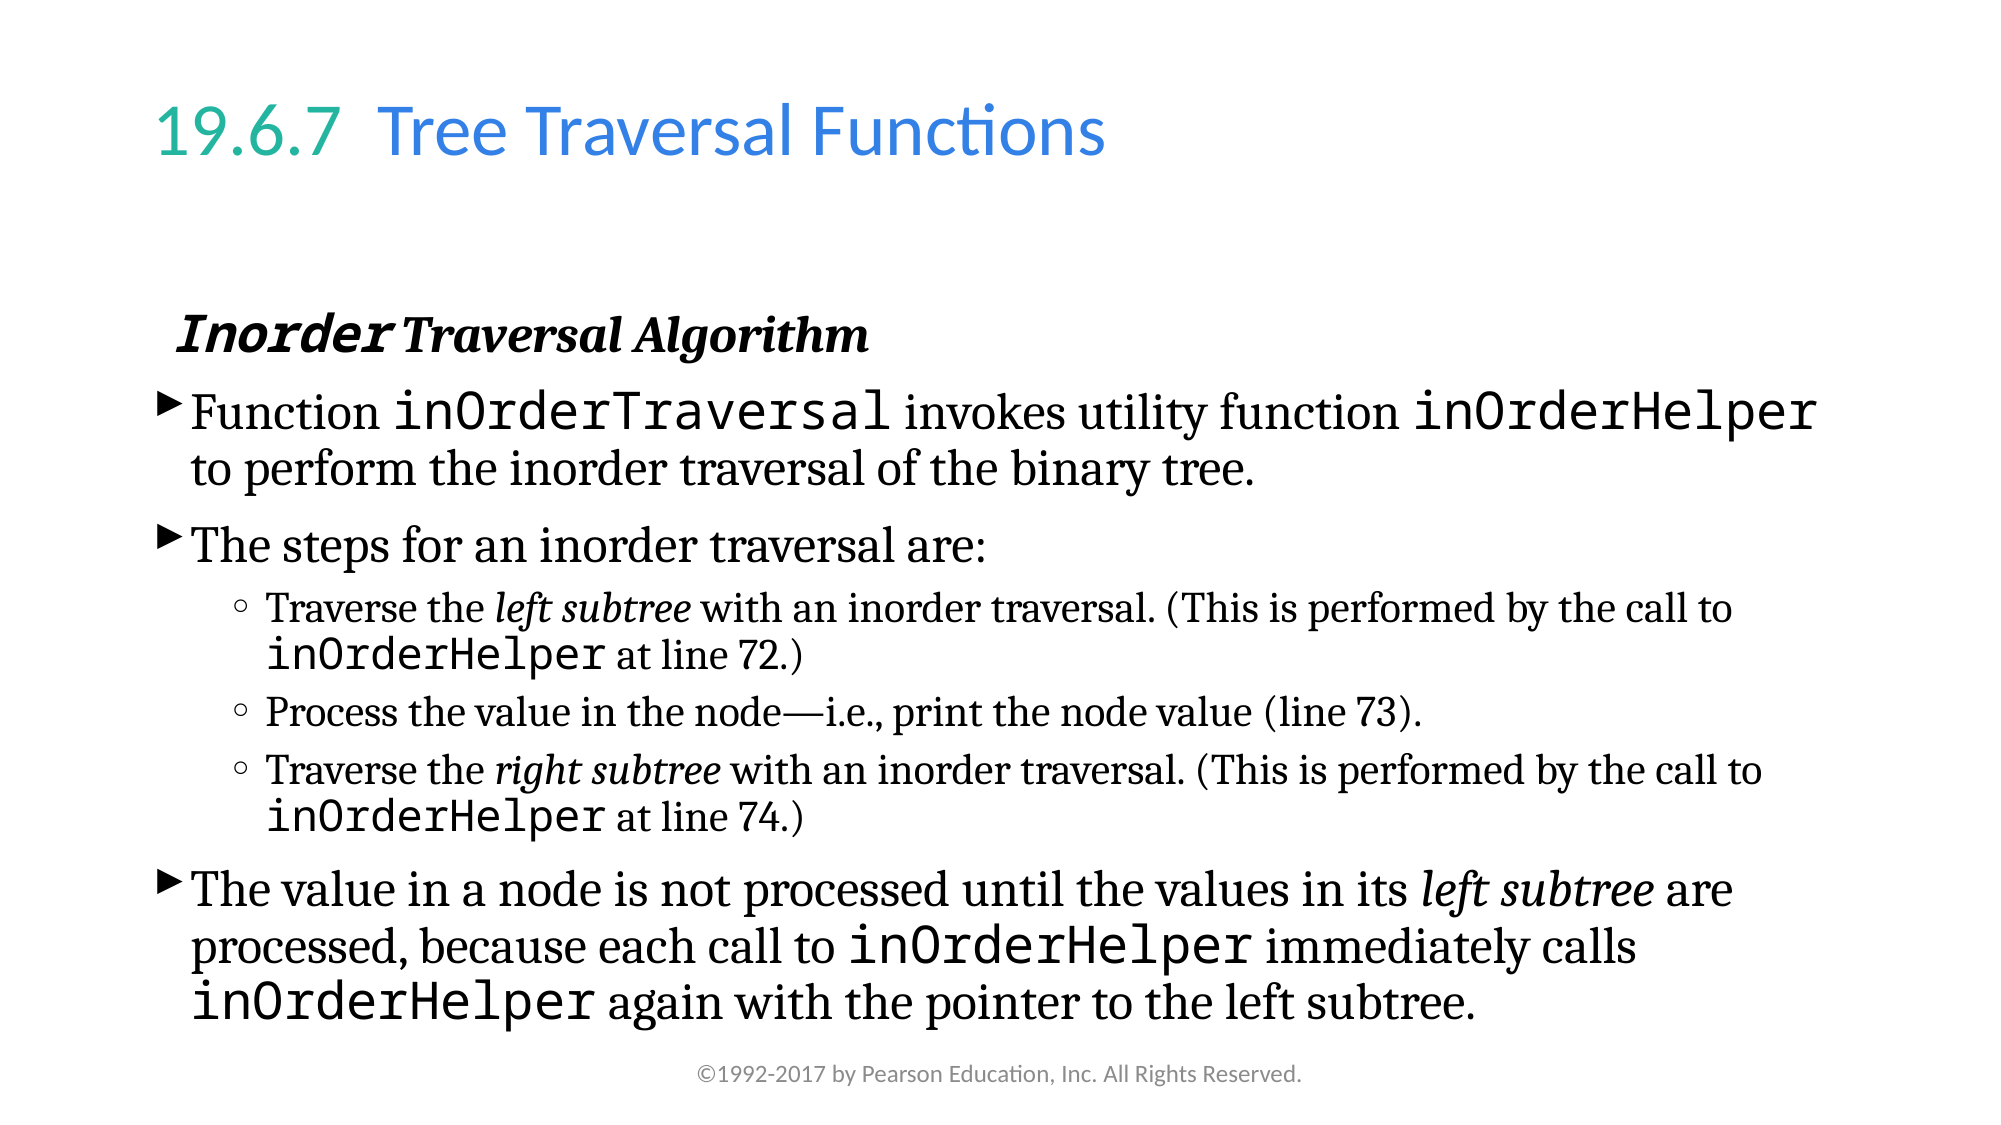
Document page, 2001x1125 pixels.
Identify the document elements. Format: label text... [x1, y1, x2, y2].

list Inorder Traversal Algorithm Function inOrderTraversal invokes utility function inOrderHelper to perform the inorder traversal of the binary tree. The steps for an inorder traversal are: Traverse the left subtree with an inorder traversal. (This is performed by the call to inOrderHelper at line 72.) Process the value in the node—i.e., print the node value (line 73). Traverse the right subtree with an inorder traversal. (This is performed by the call to inOrderHelper at line 74.) The value in a node is not processed until the values in its left subtree are processed, because each call to inOrderHelper immediately calls inOrderHelper again with the pointer to the left subtree. [138, 299, 1863, 1043]
footer ©1992-2017 by Pearson Education, Inc. All Rights Reserved. [662, 1042, 1338, 1103]
title 19.6.7 Tree Traversal Functions [138, 37, 1863, 225]
